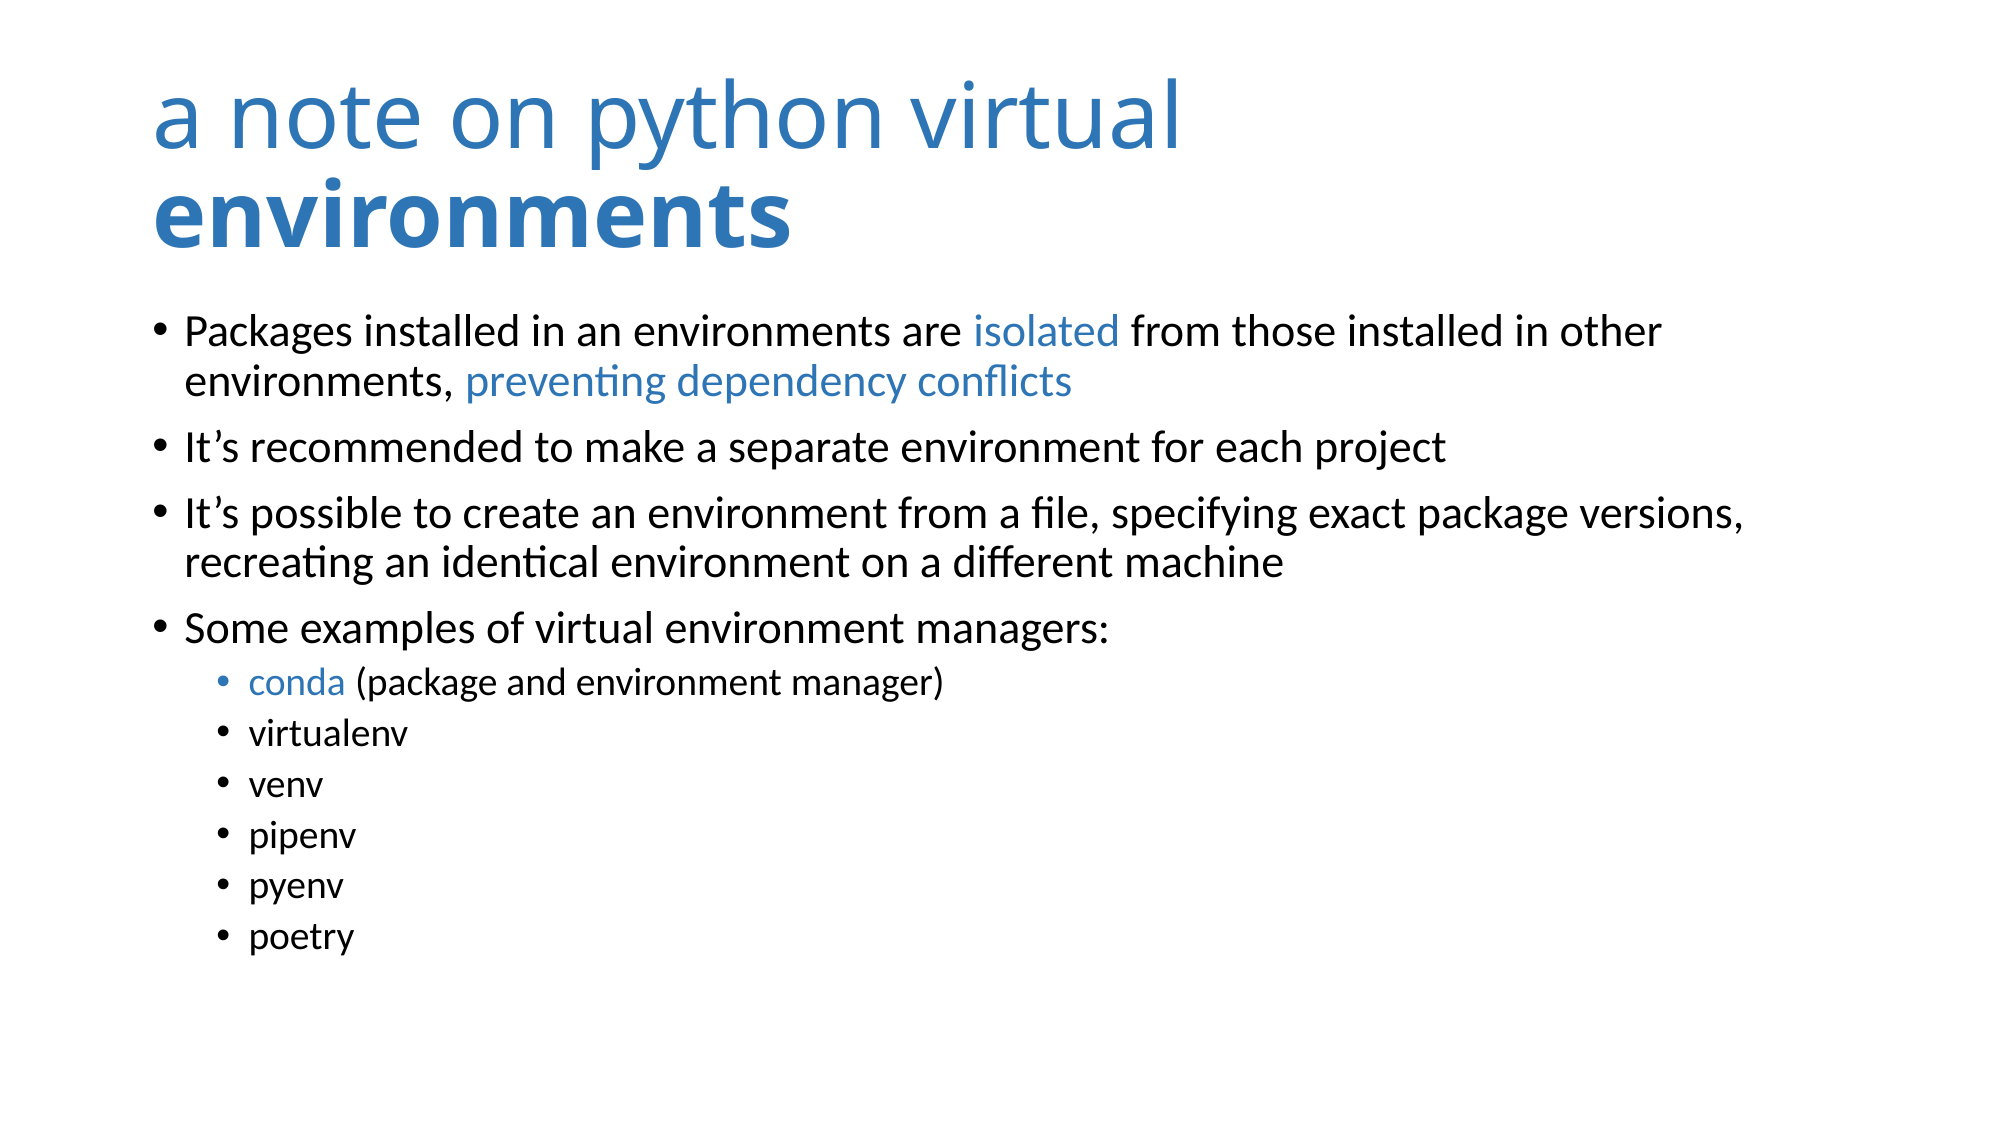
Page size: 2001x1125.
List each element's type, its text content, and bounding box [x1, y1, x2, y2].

list Packages installed in an environments are isolated from those installed in other environments, preventing dependency conflicts It’s recommended to make a separate environment for each project It’s possible to create an environment from a file, specifying exact package versions, recreating an identical environment on a different machine Some examples of virtual environment managers: conda (package and environment manager) virtualenv venv pipenv pyenv poetry [137, 299, 1863, 1014]
title a note on python virtual environments [137, 59, 1863, 278]
